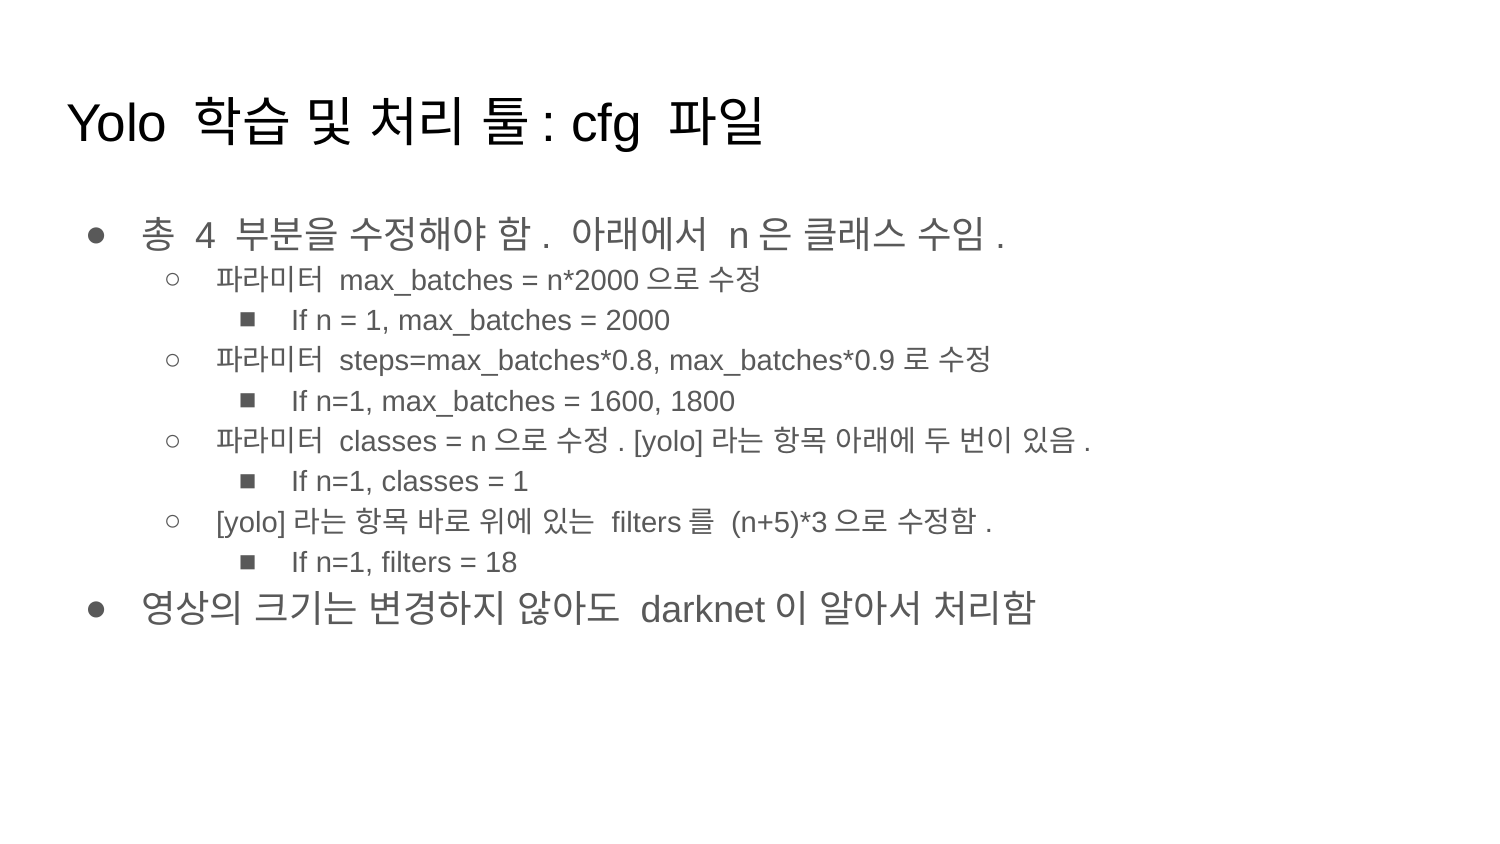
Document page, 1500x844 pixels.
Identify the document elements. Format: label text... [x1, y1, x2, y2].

list 총 4 부분을 수정해야 함. 아래에서 n은 클래스 수임. 파라미터 max_batches = n*2000으로 수정 If n = 1, max_batches = 2000 파라미터 steps=max_batches*0.8, max_batches*0.9로 수정 If n=1, max_batches = 1600, 1800 파라미터 classes = n으로 수정. [yolo]라는 항목 아래에 두 번이 있음. If n=1, classes = 1 [yolo]라는 항목 바로 위에 있는 filters를 (n+5)*3으로 수정함. If n=1, filters = 18 영상의 크기는 변경하지 않아도 darknet이 알아서 처리함 [51, 189, 1449, 750]
title Yolo 학습 및 처리 툴: cfg 파일 [51, 72, 1449, 167]
